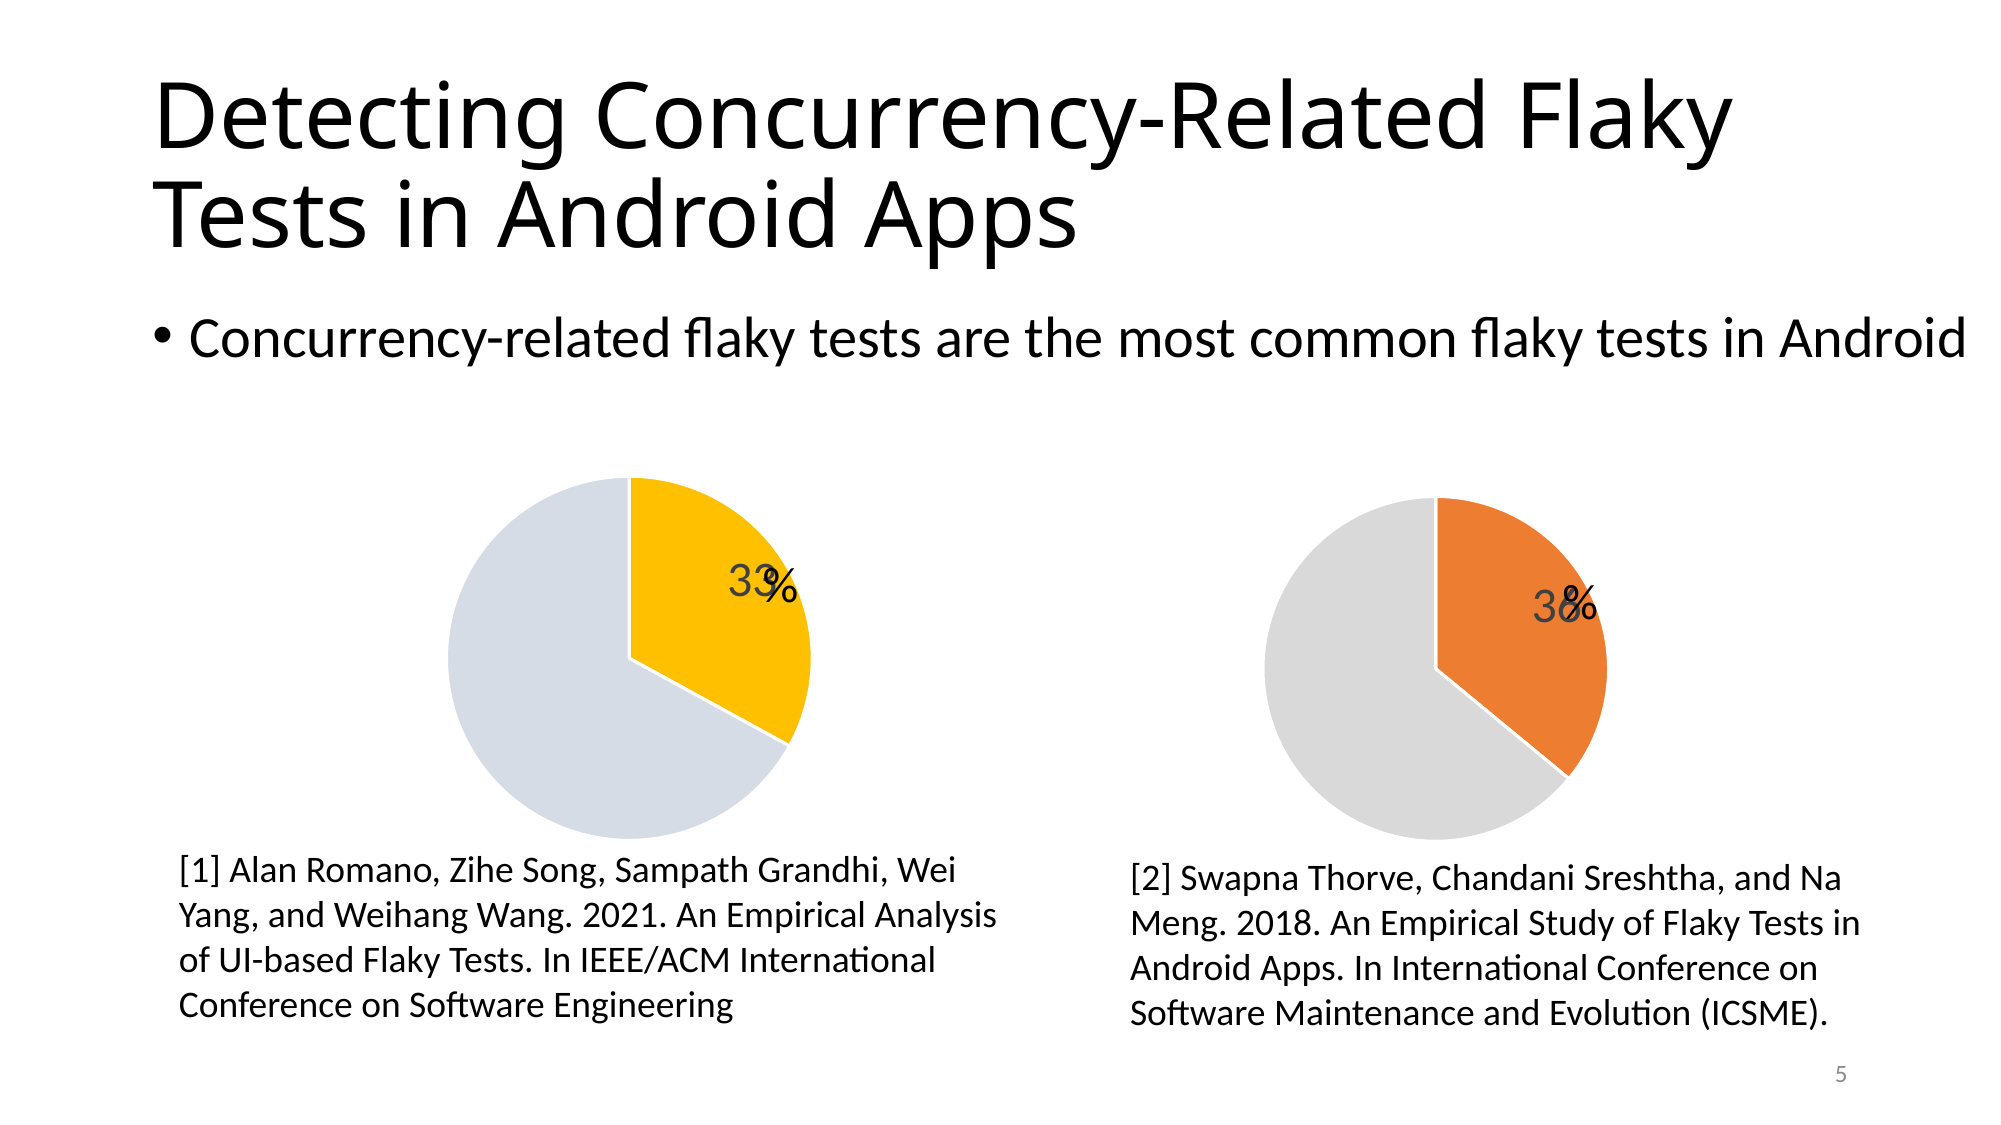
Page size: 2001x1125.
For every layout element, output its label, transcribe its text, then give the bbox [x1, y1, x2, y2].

slide_number 5 [1412, 1042, 1863, 1103]
chart [438, 474, 815, 843]
text_box [1] Alan Romano, Zihe Song, Sampath Grandhi, Wei Yang, and Weihang Wang. 2021. An Empirical Analysis of UI-based Flaky Tests. In IEEE/ACM International Conference on Software Engineering [164, 837, 1027, 1033]
list Concurrency-related flaky tests are the most common flaky tests in Android [137, 299, 2000, 1014]
title Detecting Concurrency-Related Flaky Tests in Android Apps [137, 59, 1863, 278]
text_box [2] Swapna Thorve, Chandani Sreshtha, and Na Meng. 2018. An Empirical Study of Flaky Tests in Android Apps. In International Conference on Software Maintenance and Evolution (ICSME). [1115, 845, 1961, 1041]
chart [1256, 474, 1638, 843]
